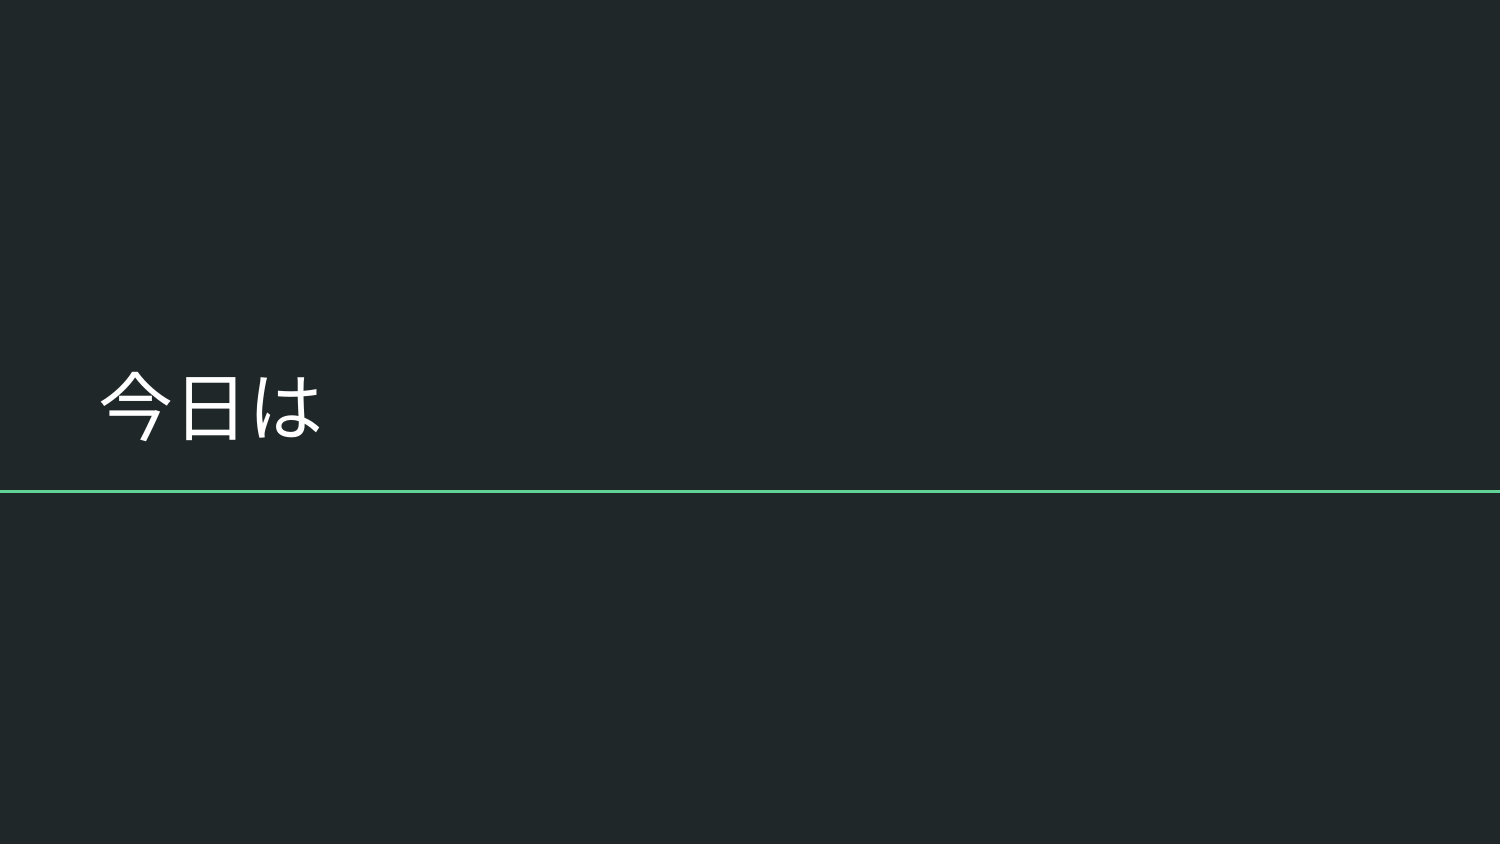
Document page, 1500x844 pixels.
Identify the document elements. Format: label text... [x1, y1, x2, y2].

title 今日は [83, 337, 1417, 466]
